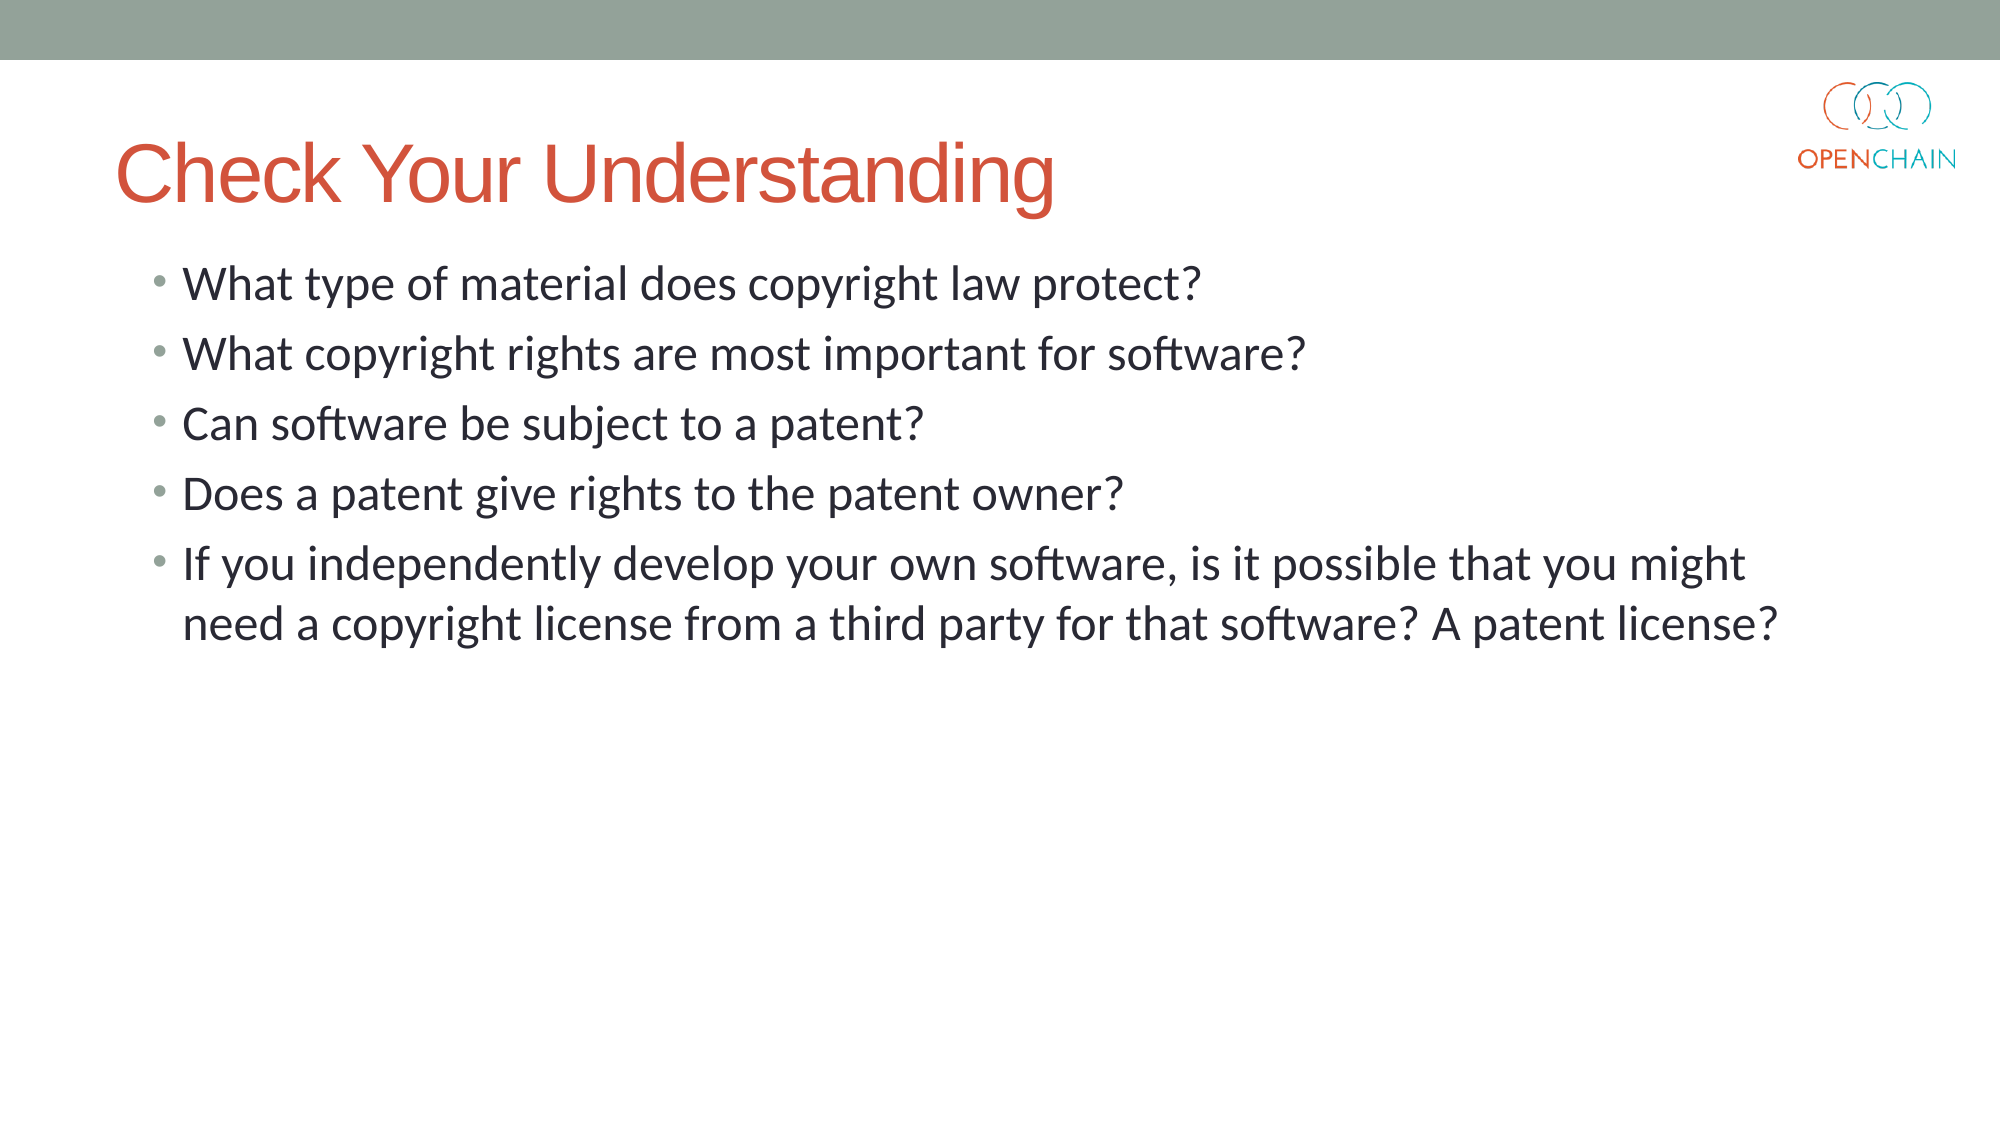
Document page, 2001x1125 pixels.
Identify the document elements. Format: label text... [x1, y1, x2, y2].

list What type of material does copyright law protect? What copyright rights are most important for software? Can software be subject to a patent? Does a patent give rights to the patent owner? If you independently develop your own software, is it possible that you might need a copyright license from a third party for that software? A patent license? [137, 243, 1863, 1093]
picture [1798, 82, 1955, 169]
title Check Your Understanding [99, 87, 1900, 250]
